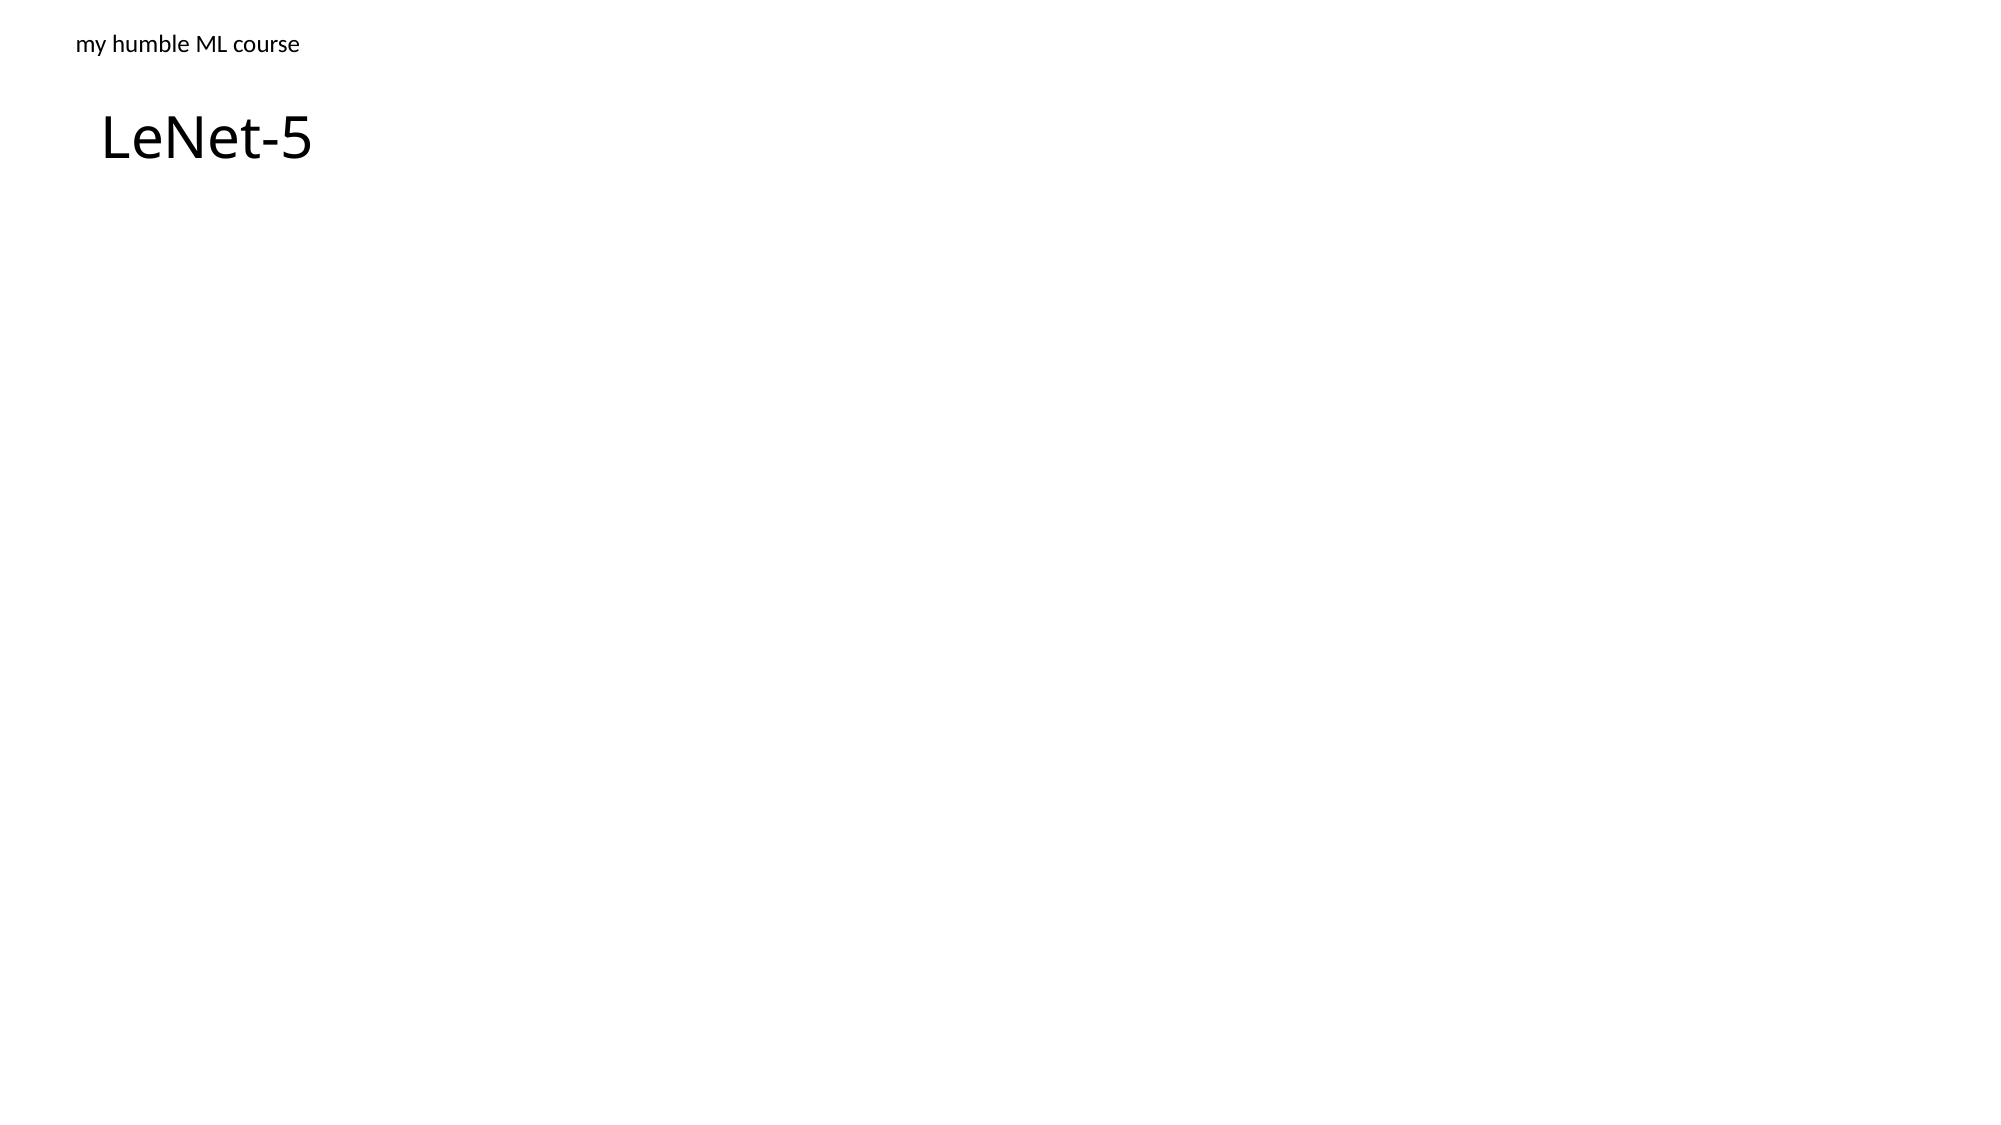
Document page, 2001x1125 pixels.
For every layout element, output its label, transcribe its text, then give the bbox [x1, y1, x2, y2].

text_box LeNet-5 [86, 92, 1320, 177]
text_box my humble ML course [60, 22, 945, 64]
